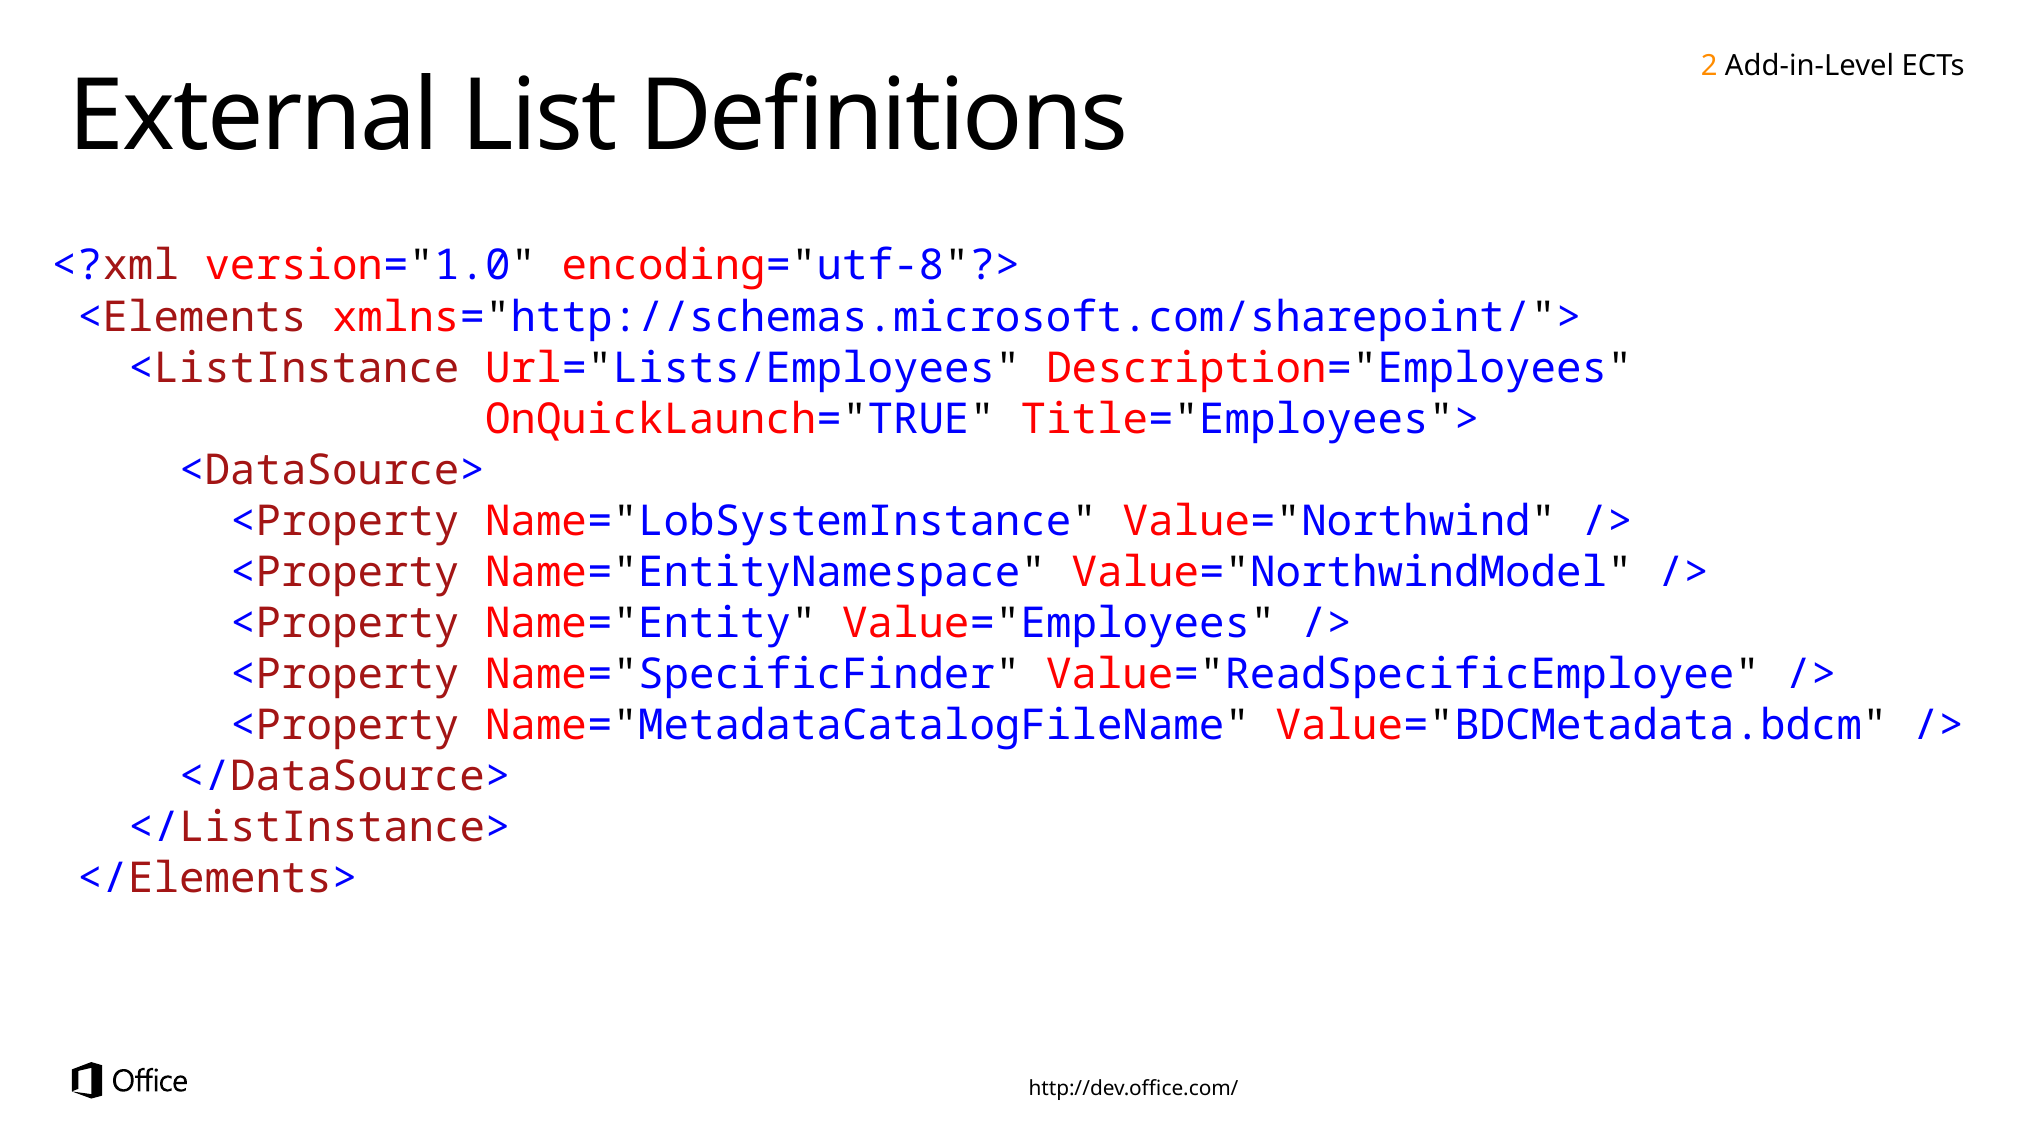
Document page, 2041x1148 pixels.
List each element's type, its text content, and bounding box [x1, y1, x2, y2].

title External List Definitions [45, 48, 1996, 199]
text_box <?xml version="1.0" encoding="utf-8"?> <Elements xmlns="http://schemas.microsoft.com/sharepoint/"> <ListInstance Url="Lists/Employees" Description="Employees" OnQuickLaunch="TRUE" Title="Employees"> <DataSource> <Property Name="LobSystemInstance" Value="Northwind" /> <Property Name="EntityNamespace" Value="NorthwindModel" /> <Property Name="Entity" Value="Employees" /> <Property Name="SpecificFinder" Value="ReadSpecificEmployee" /> <Property Name="MetadataCatalogFileName" Value="BDCMetadata.bdcm" /> </DataSource> </ListInstance> </Elements> [36, 229, 1980, 909]
footer 2 Add-in-Level ECTs [1306, 48, 1996, 110]
